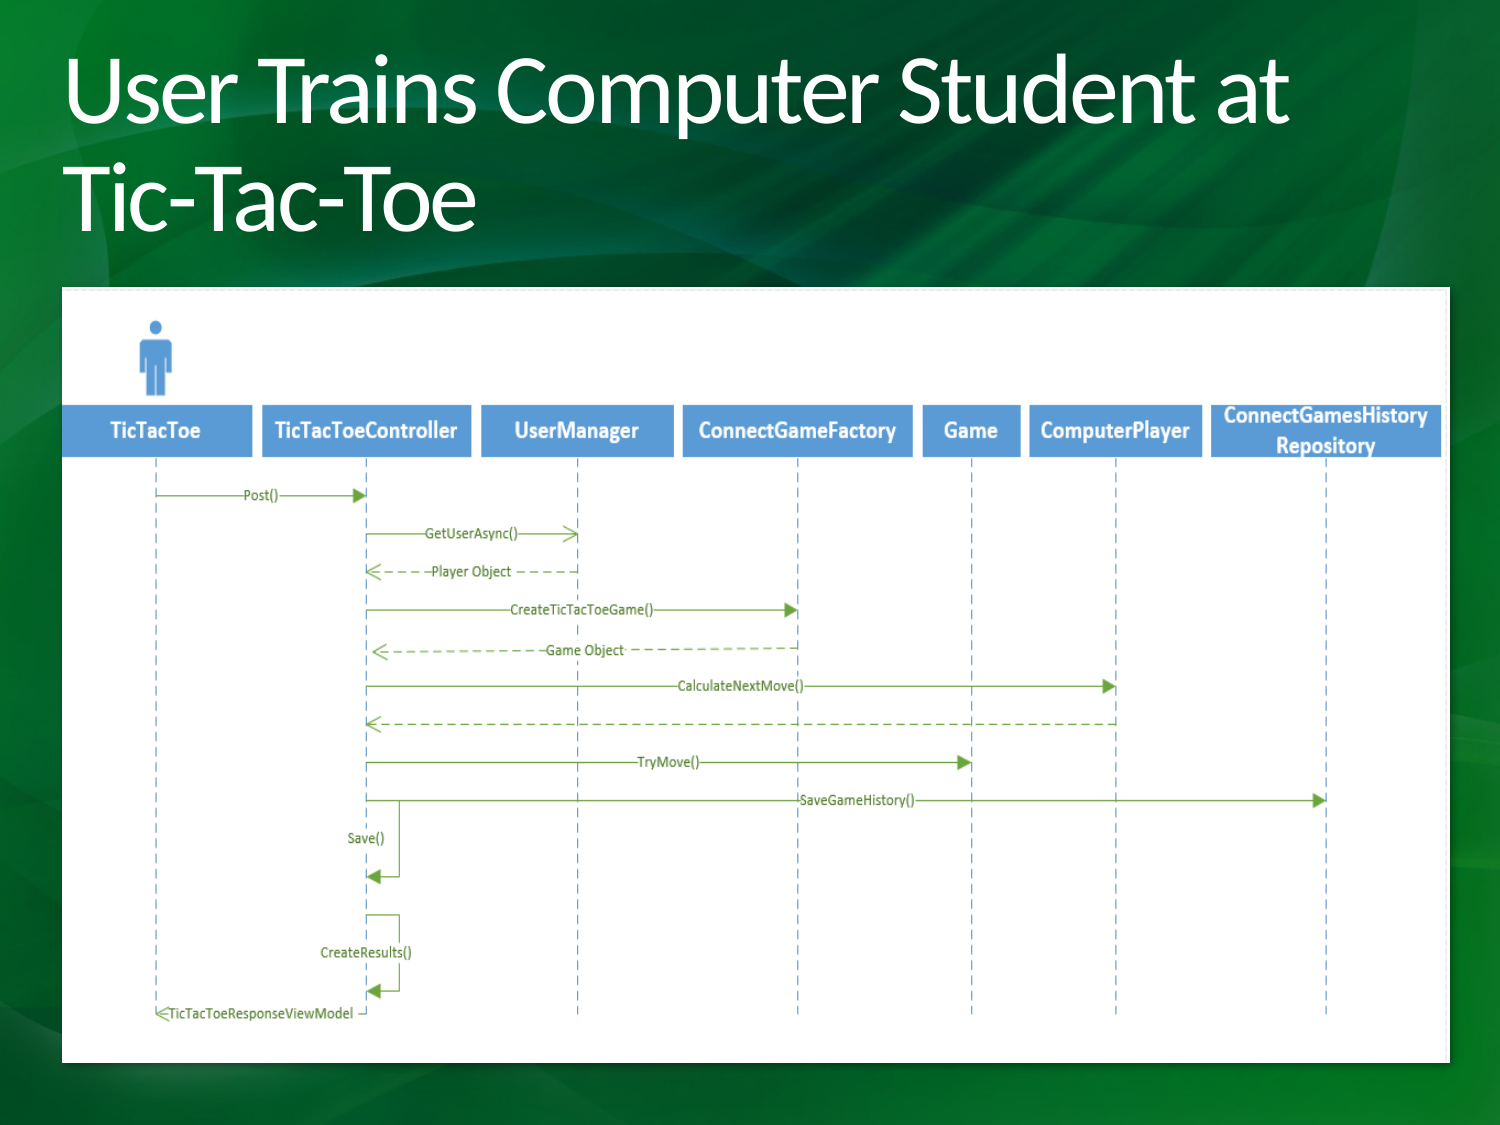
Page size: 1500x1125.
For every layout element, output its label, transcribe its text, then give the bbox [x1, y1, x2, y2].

picture [0, 0, 1500, 1125]
title User Trains Computer Student at Tic-Tac-Toe [62, 37, 1438, 256]
